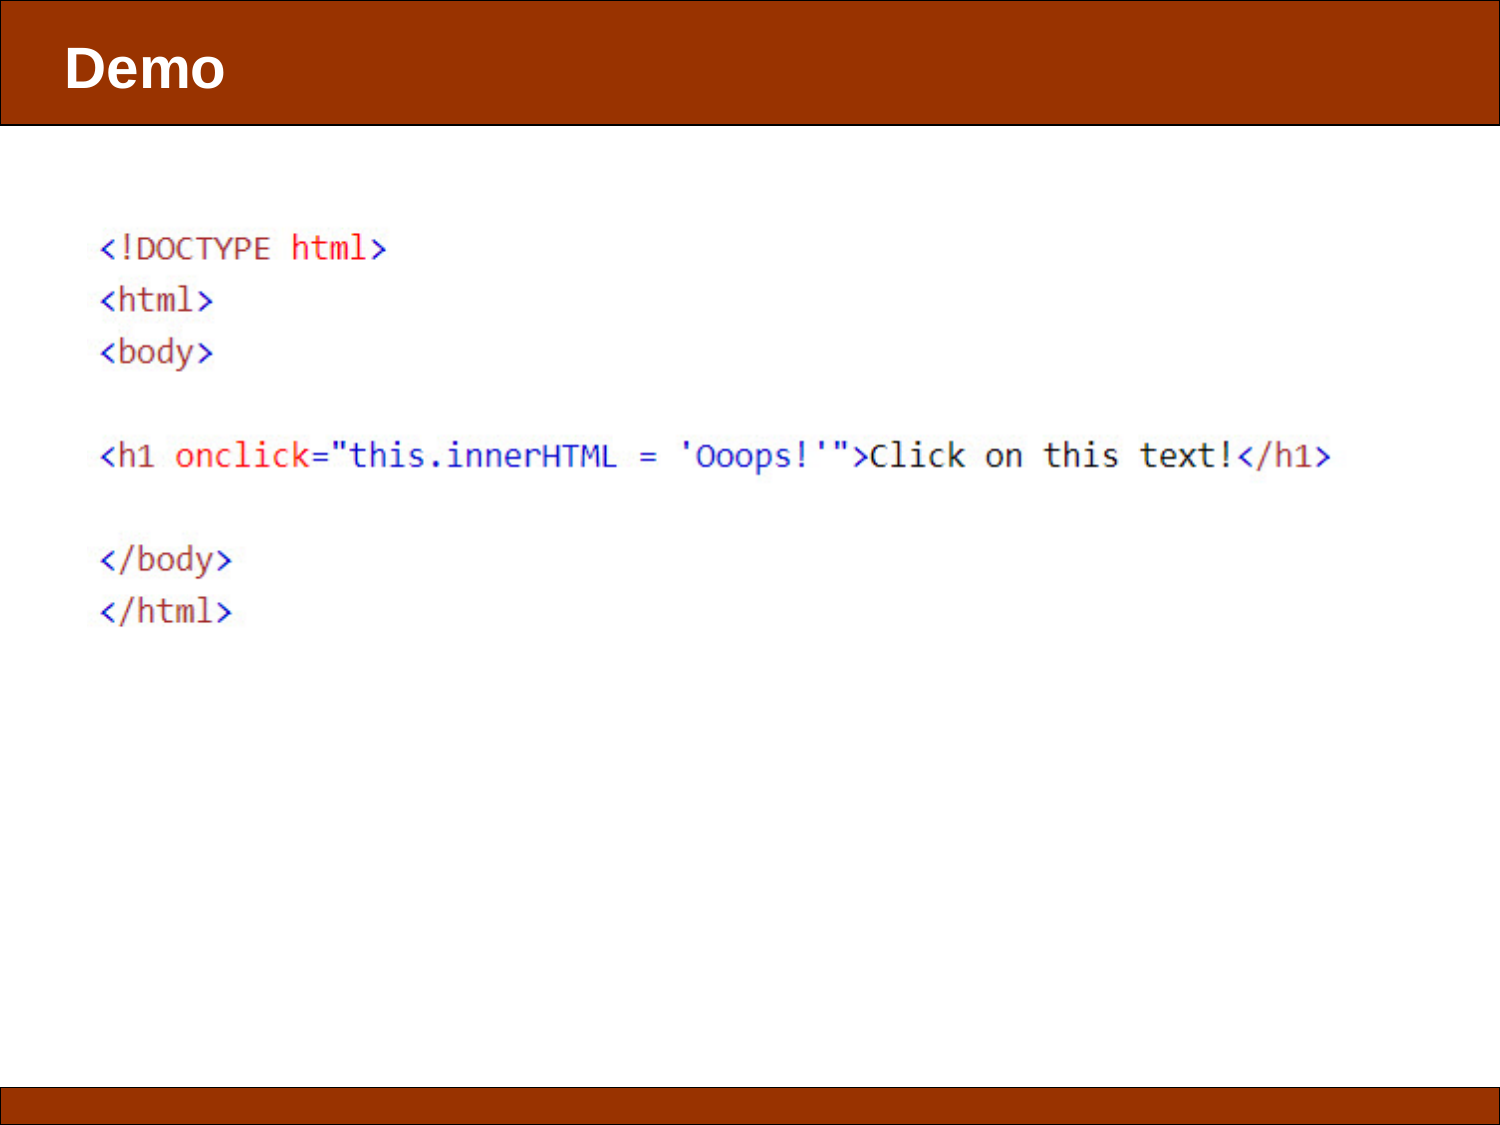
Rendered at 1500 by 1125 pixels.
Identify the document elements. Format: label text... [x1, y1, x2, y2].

picture [87, 212, 1401, 645]
text_box Demo [50, 22, 1150, 108]
